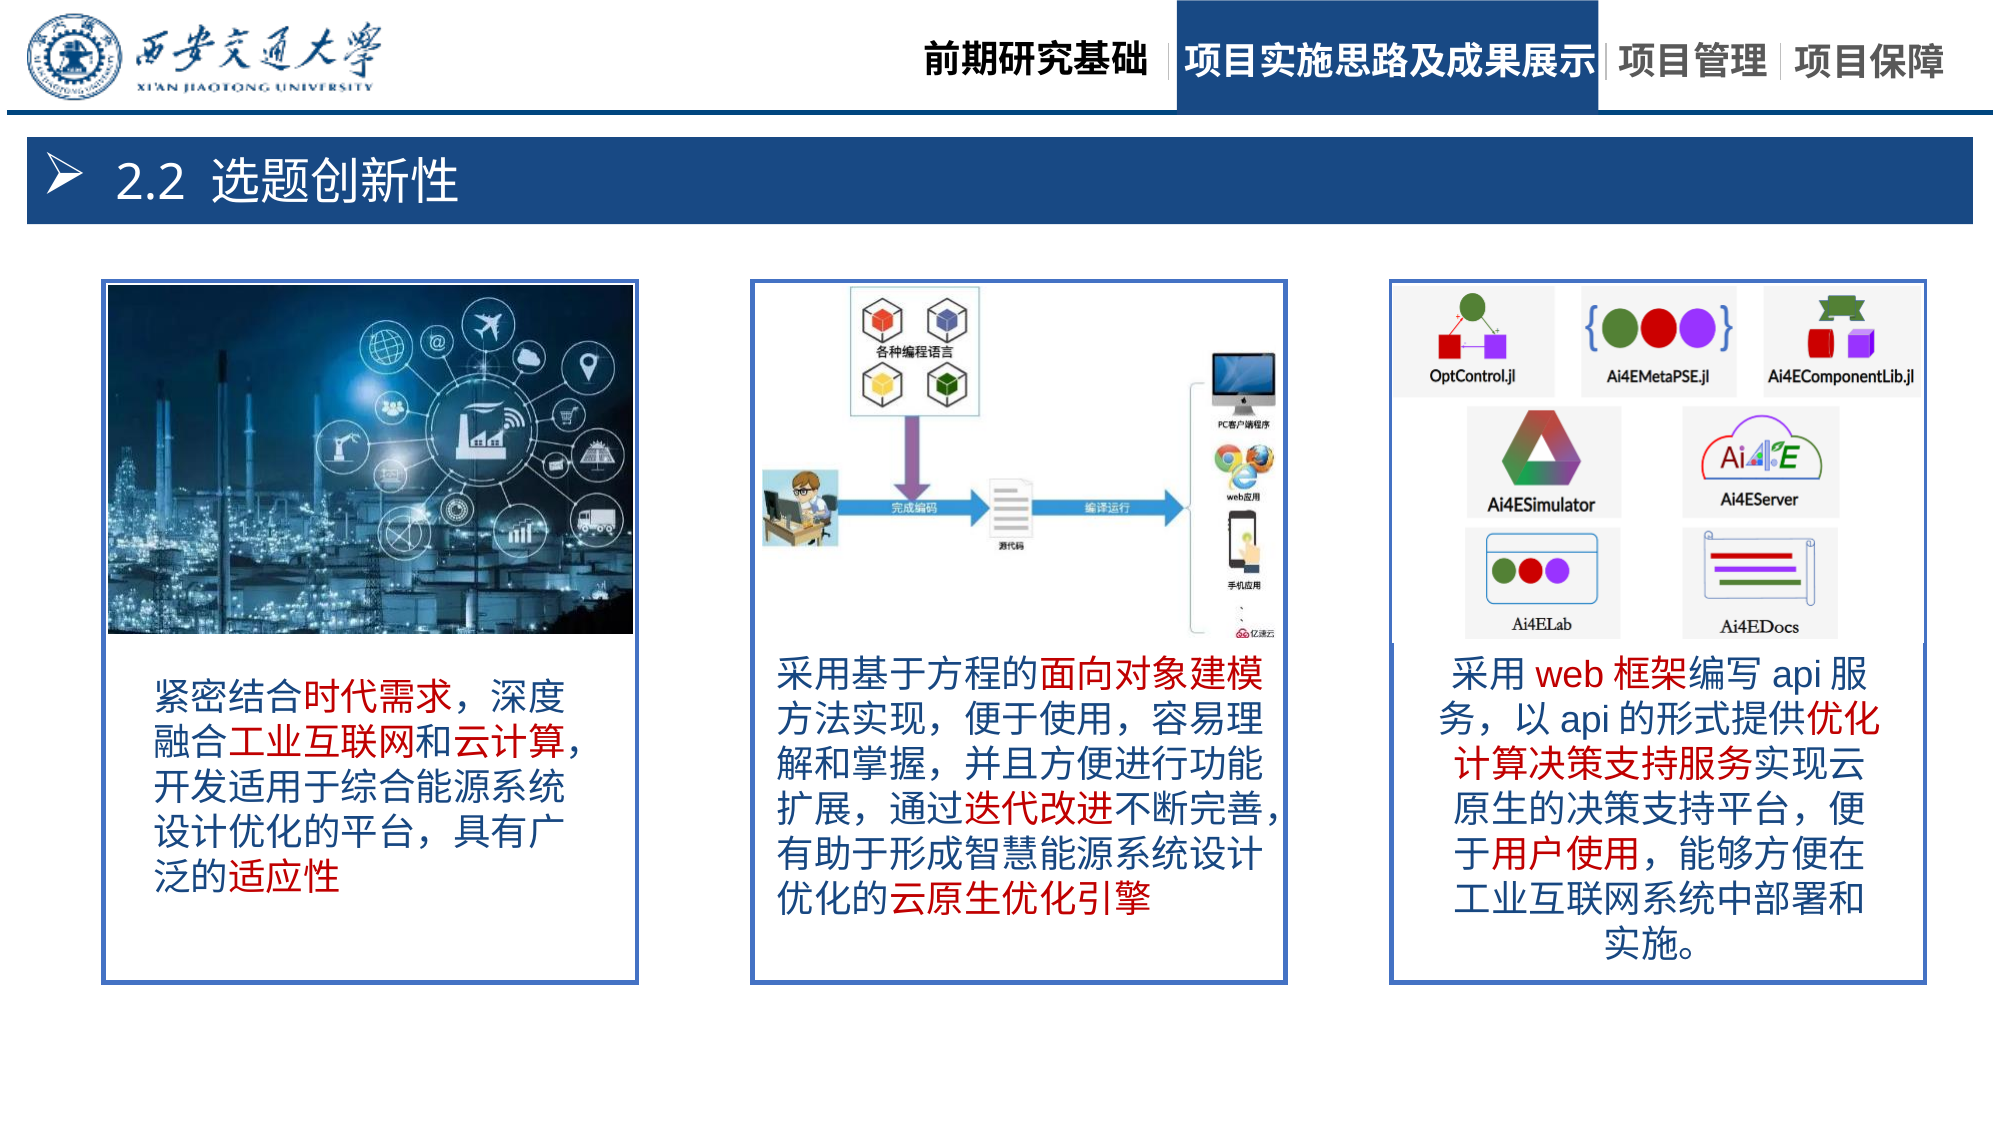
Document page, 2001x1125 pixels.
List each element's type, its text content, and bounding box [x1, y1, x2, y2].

text_box [102, 280, 638, 984]
picture [762, 286, 1276, 638]
picture [1392, 283, 1924, 643]
picture [27, 3, 414, 105]
text_box 紧密结合时代需求，深度融合工业互联网和云计算，开发适用于综合能源系统设计优化的平台，具有广泛的适应性 [138, 665, 611, 906]
text_box 2.2 选题创新性 [100, 142, 476, 217]
text_box 采用web框架编写api服务，以api的形式提供优化计算决策支持服务实现云原生的决策支持平台，便于用户使用，能够方便在工业互联网系统中部署和实施。 [1423, 643, 1897, 973]
text_box [1390, 280, 1926, 984]
picture [107, 285, 633, 634]
text_box [751, 280, 1287, 984]
text_box 采用基于方程的面向对象建模方法实现，便于使用，容易理解和掌握，并且方便进行功能扩展，通过迭代改进不断完善，有助于形成智慧能源系统设计优化的云原生优化引擎 [762, 642, 1296, 928]
